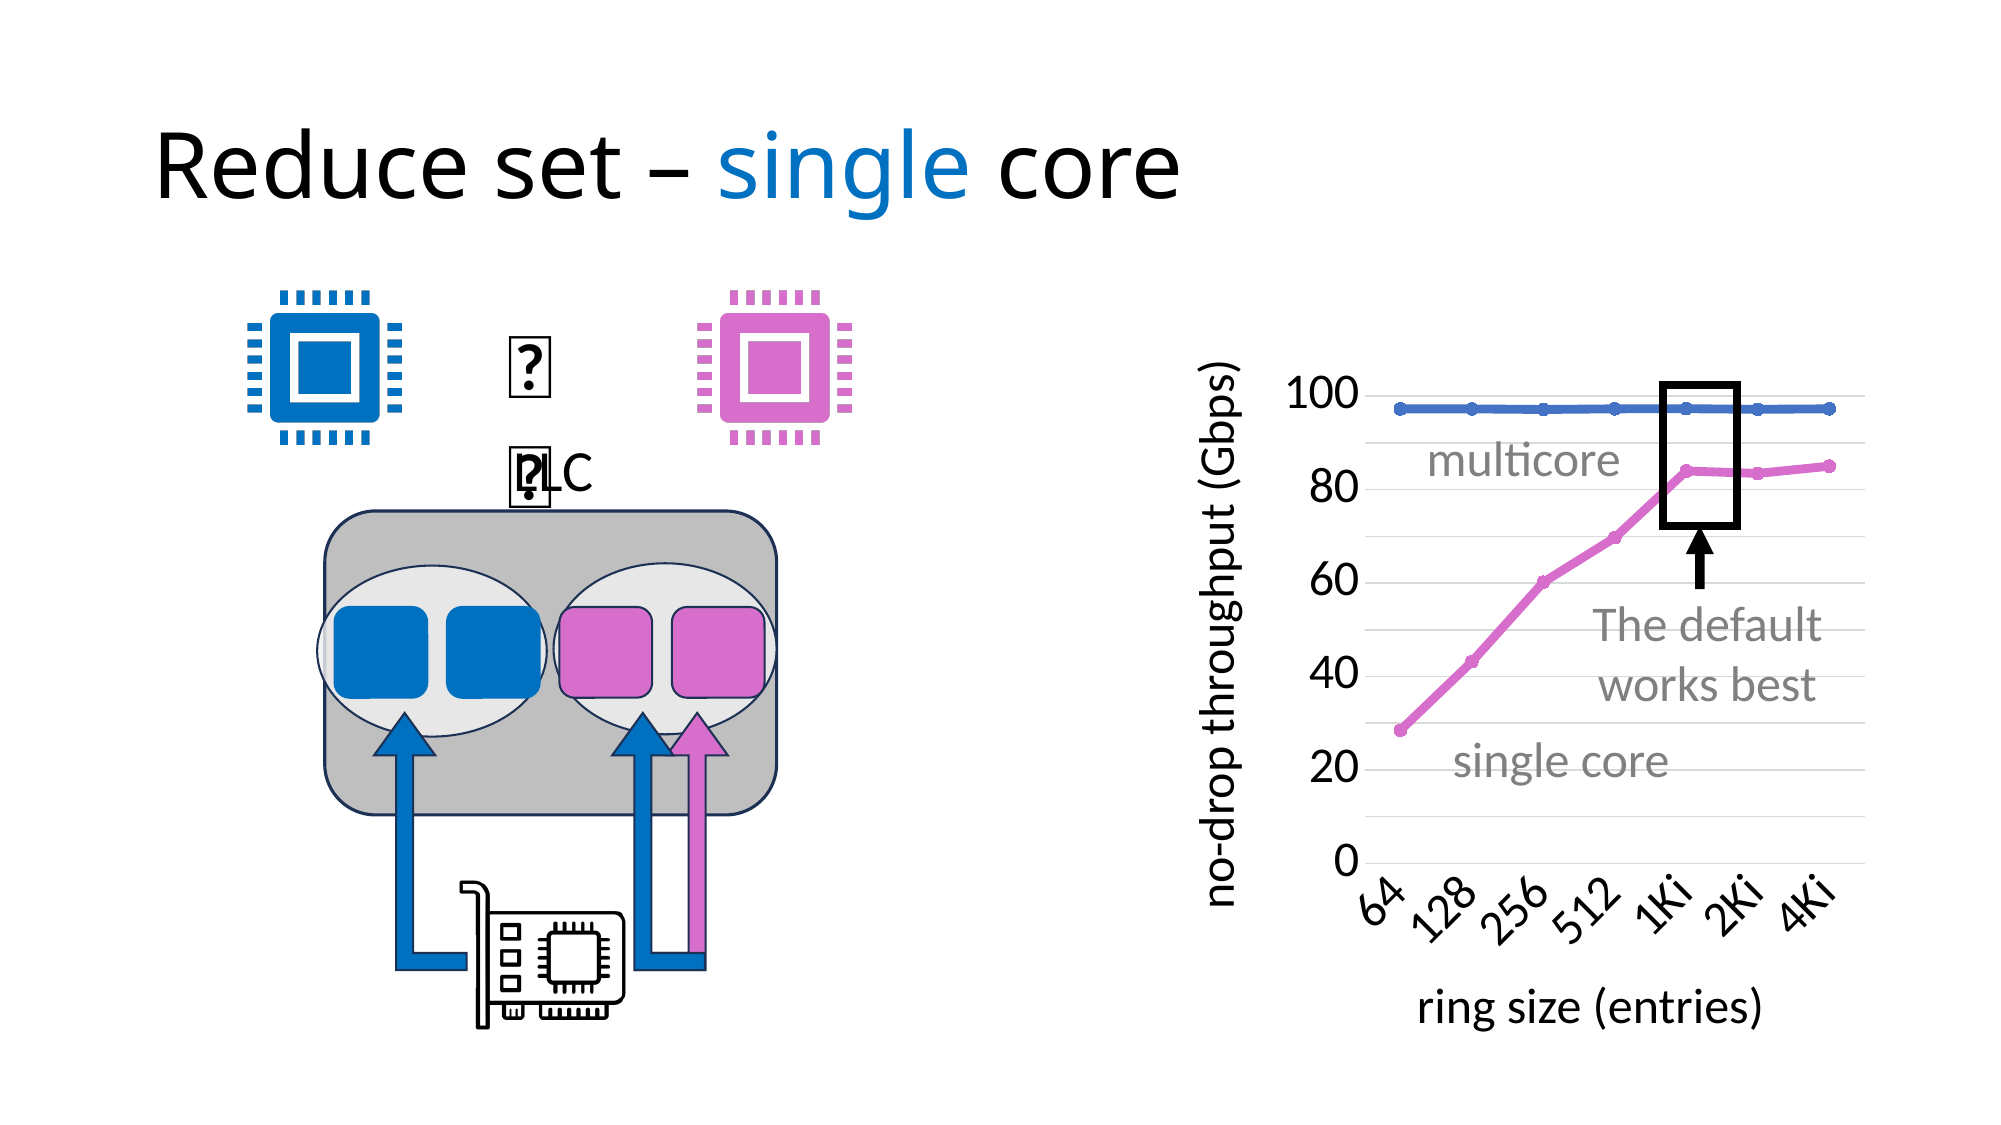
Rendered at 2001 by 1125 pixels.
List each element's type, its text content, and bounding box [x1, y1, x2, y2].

text_box [565, 562, 778, 736]
text_box [333, 605, 429, 699]
text_box [610, 711, 706, 972]
chart [1271, 358, 1878, 971]
picture [677, 270, 872, 465]
title Reduce set – single core [137, 59, 1863, 278]
text_box [316, 564, 532, 738]
text_box [541, 621, 548, 681]
text_box [670, 605, 766, 699]
text_box [371, 711, 451, 972]
picture [227, 270, 422, 465]
text_box [552, 622, 558, 676]
text_box 😔 [493, 299, 617, 535]
text_box ring size (entries) [1402, 971, 1787, 1042]
text_box [323, 509, 778, 816]
text_box no-drop throughput (Gbps) [1176, 312, 1252, 957]
picture [451, 876, 633, 1036]
text_box [445, 605, 541, 699]
text_box [558, 605, 654, 699]
text_box [670, 711, 730, 972]
